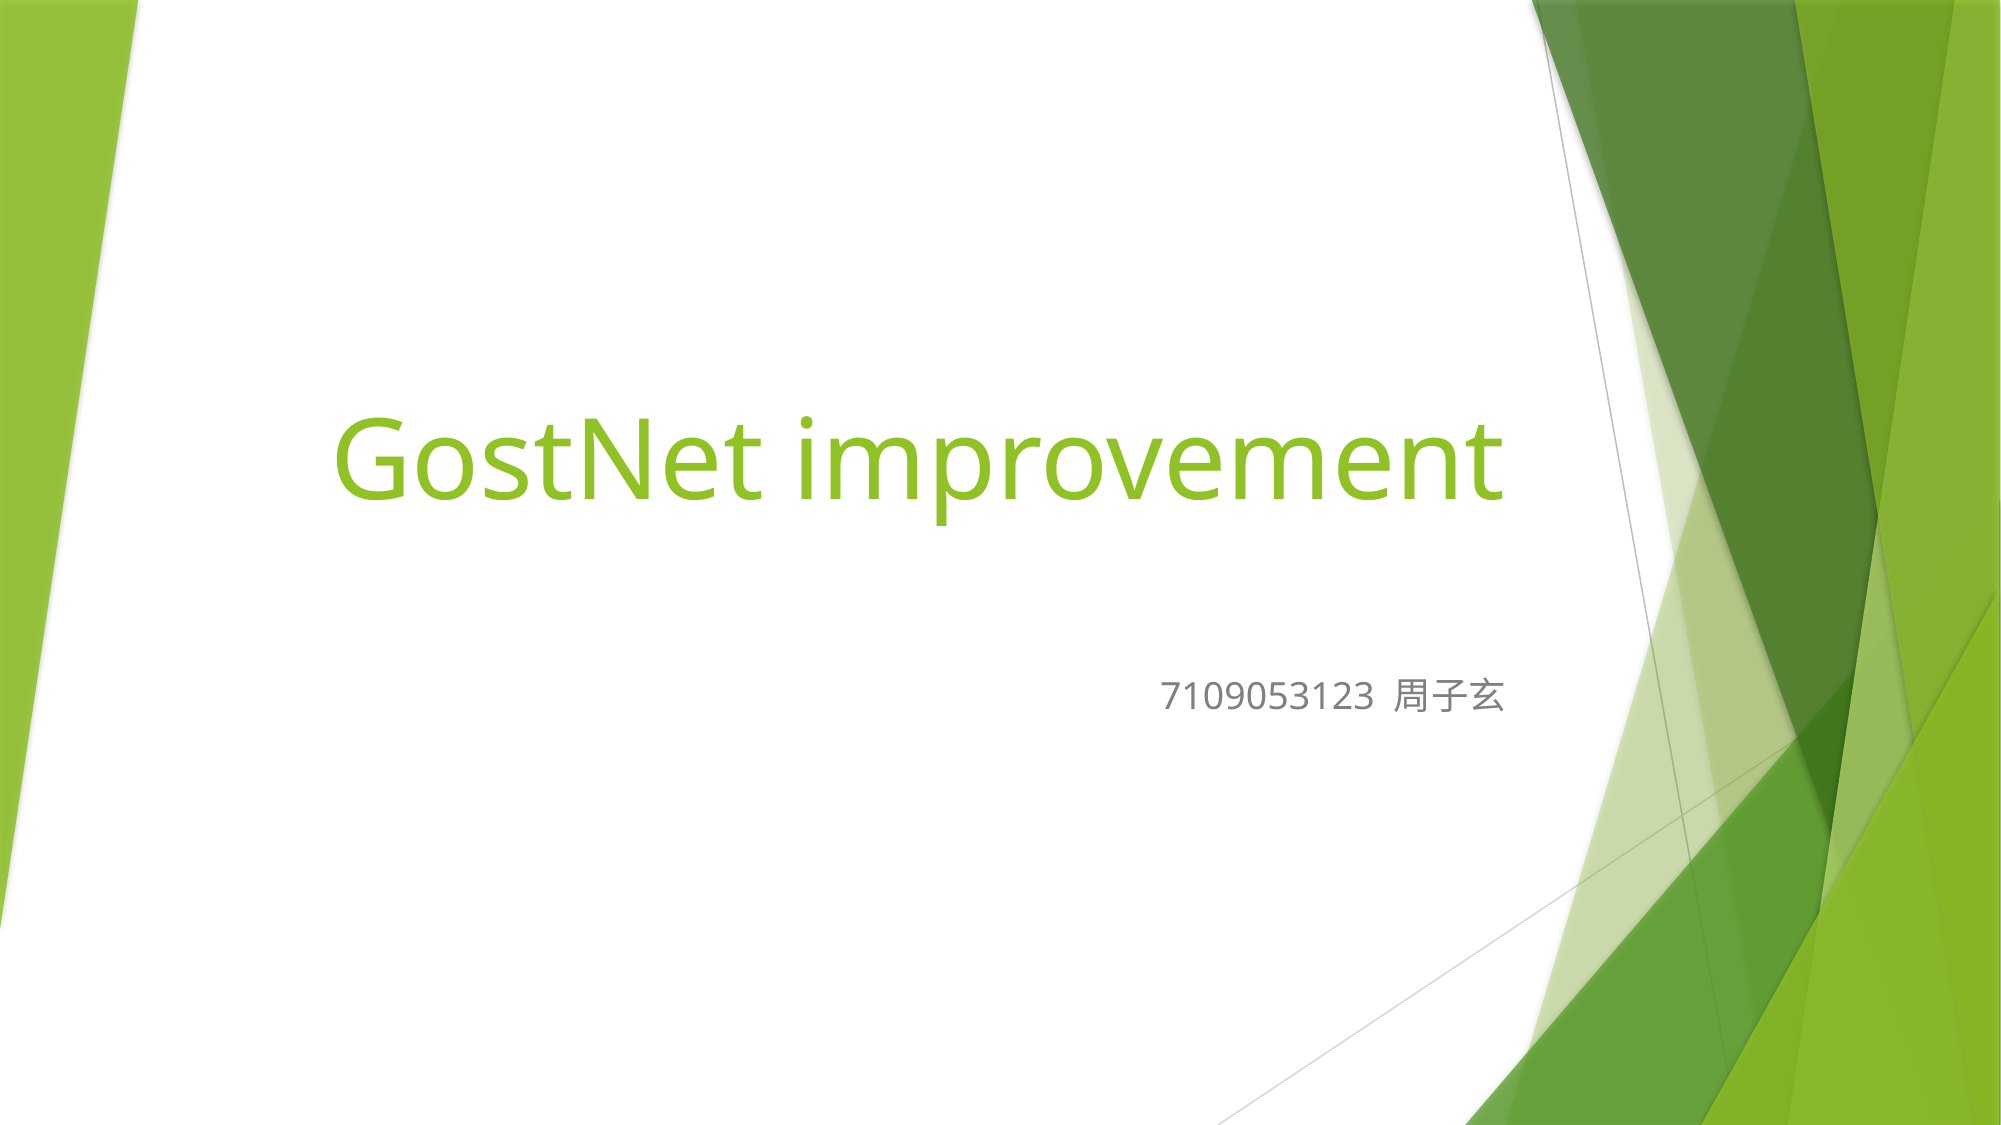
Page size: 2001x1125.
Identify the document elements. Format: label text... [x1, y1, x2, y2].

subtitle 7109053123 周子玄 [247, 664, 1522, 845]
title GostNet improvement [247, 394, 1522, 664]
